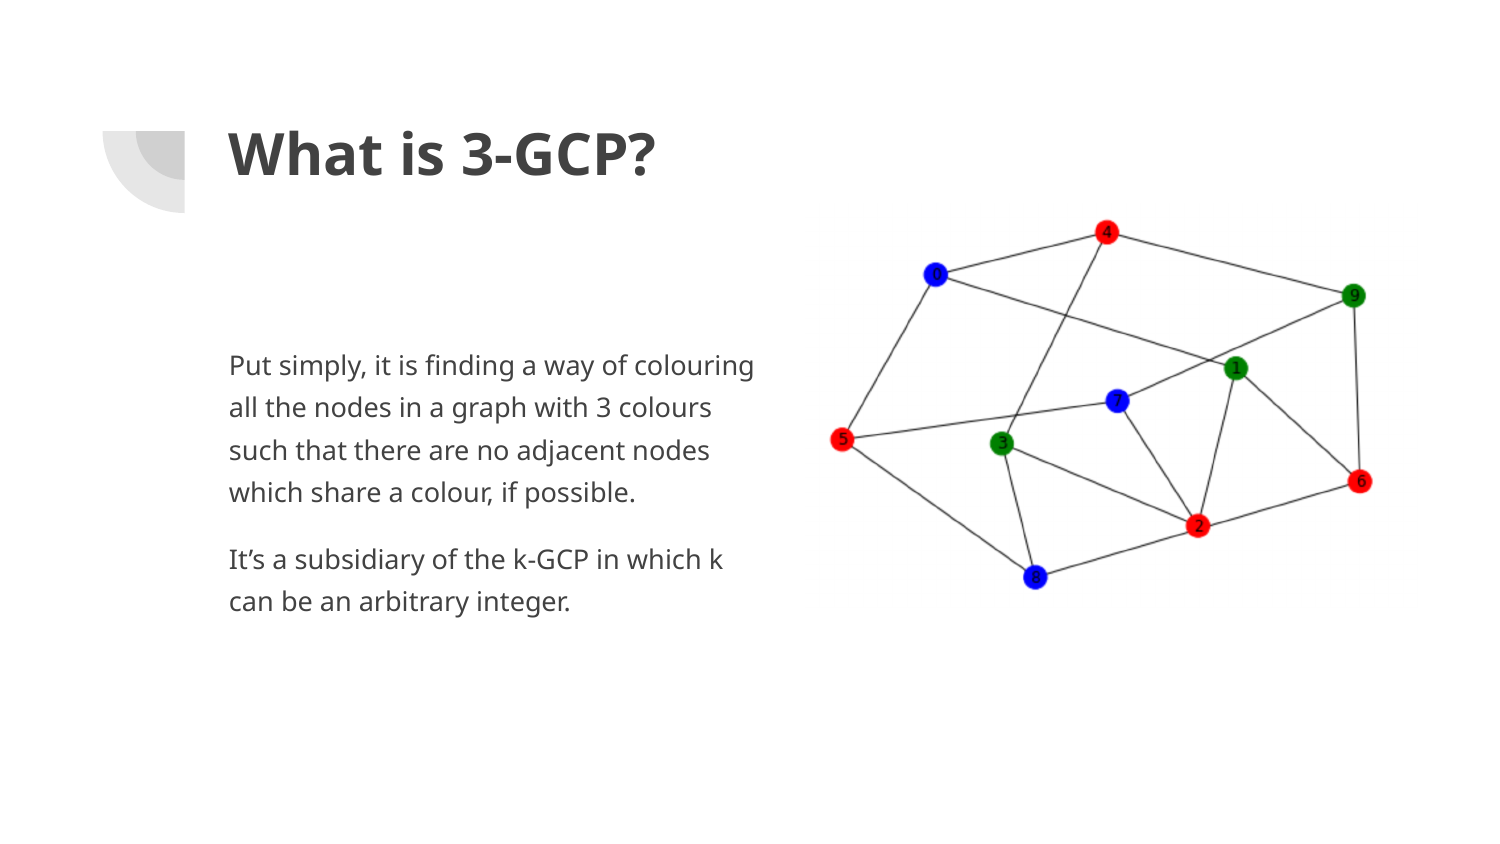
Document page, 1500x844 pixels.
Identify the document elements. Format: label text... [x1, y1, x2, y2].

title What is 3-GCP? [213, 98, 1368, 263]
picture [805, 202, 1418, 608]
list Put simply, it is finding a way of colouring all the nodes in a graph with 3 colours such that there are no adjacent nodes which share a colour, if possible. It’s a subsidiary of the k-GCP in which k can be an arbitrary integer. [213, 326, 777, 744]
